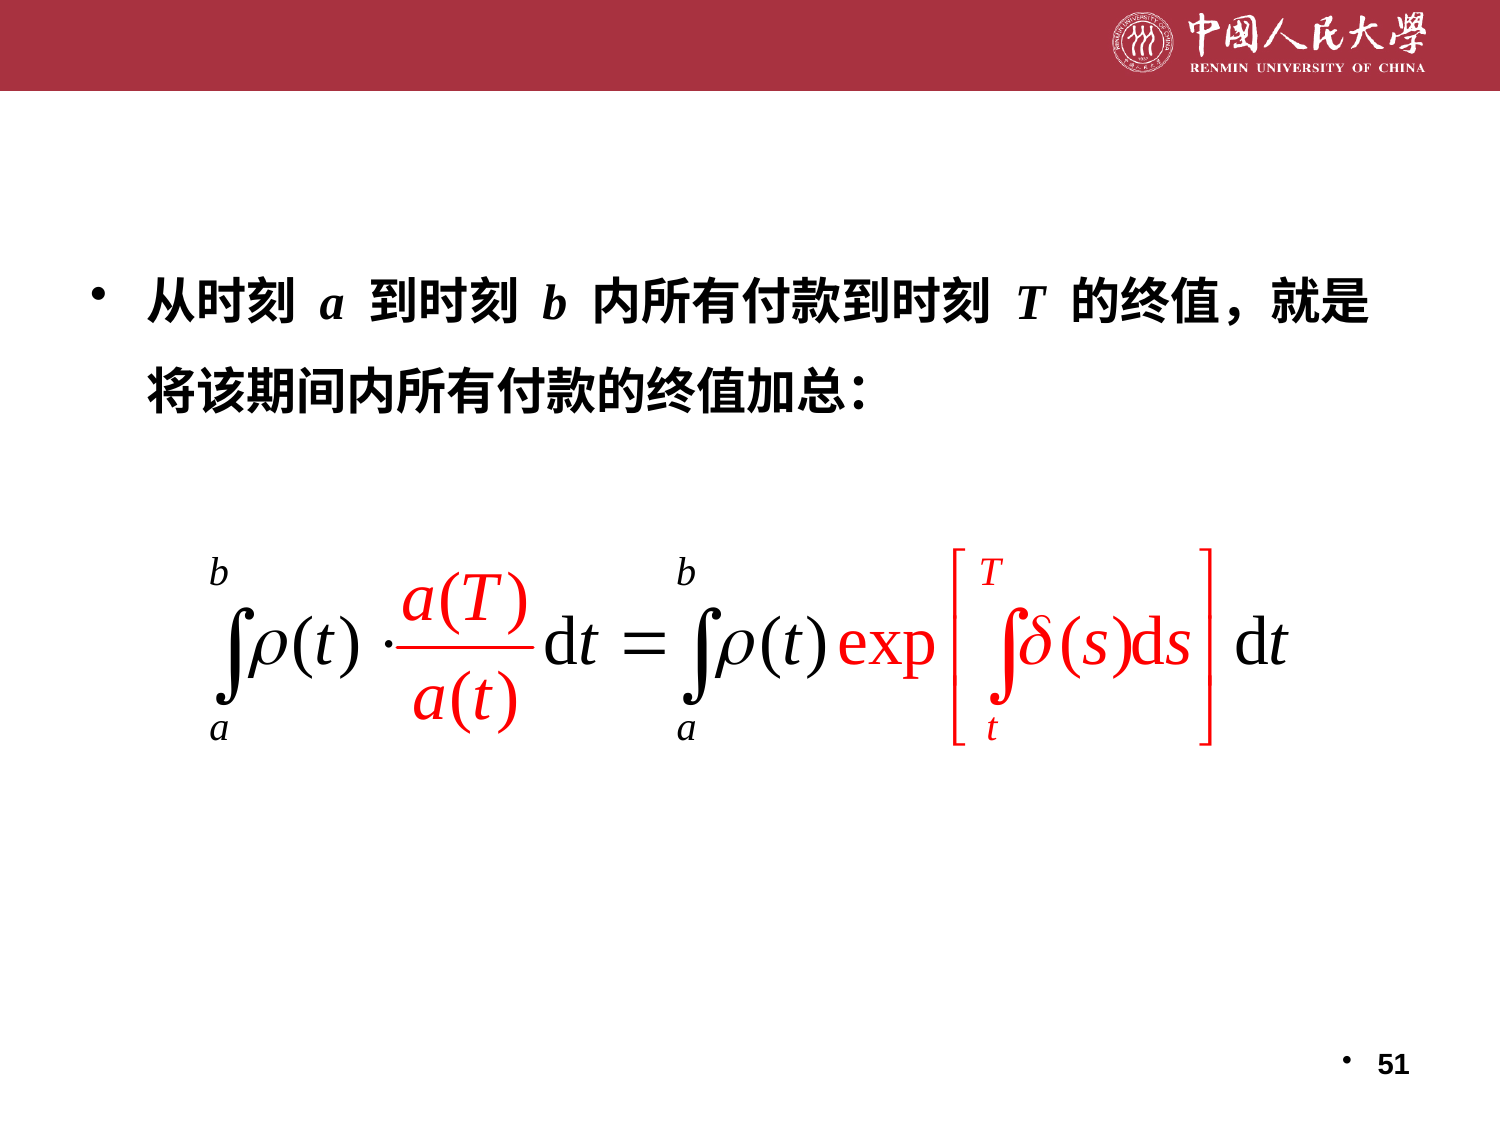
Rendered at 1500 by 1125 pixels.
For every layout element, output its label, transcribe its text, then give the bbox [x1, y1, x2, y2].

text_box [193, 536, 1307, 759]
picture [0, 0, 1500, 91]
slide_number 51 [1074, 1024, 1425, 1103]
list 从时刻 a 到时刻 b 内所有付款到时刻 T 的终值，就是将该期间内所有付款的终值加总： [75, 231, 1425, 522]
list 从时刻 a 到时刻 b 内所有付款到时刻 T 的终值，就是将该期间内所有付款的终值加总： [75, 523, 1425, 1006]
